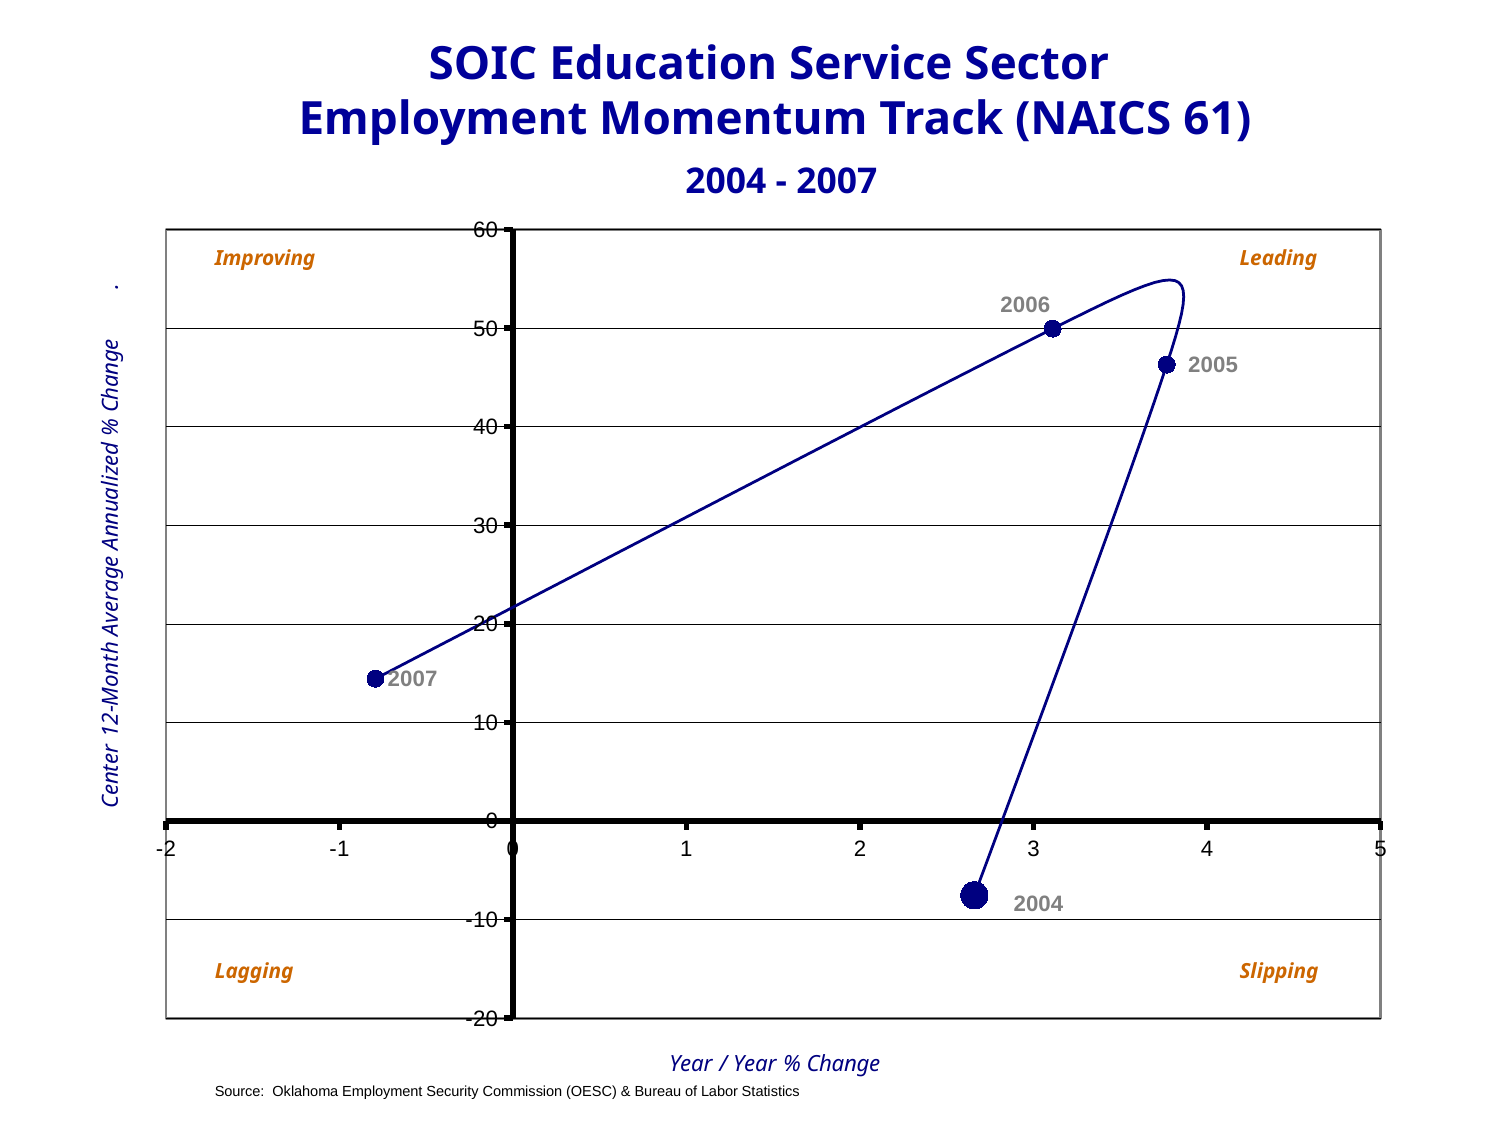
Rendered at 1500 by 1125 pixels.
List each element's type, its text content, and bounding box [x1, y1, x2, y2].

chart [78, 174, 1415, 1125]
title SOIC Education Service Sector Employment Momentum Track (NAICS 61) 2004 - 2007 [49, 24, 1500, 213]
